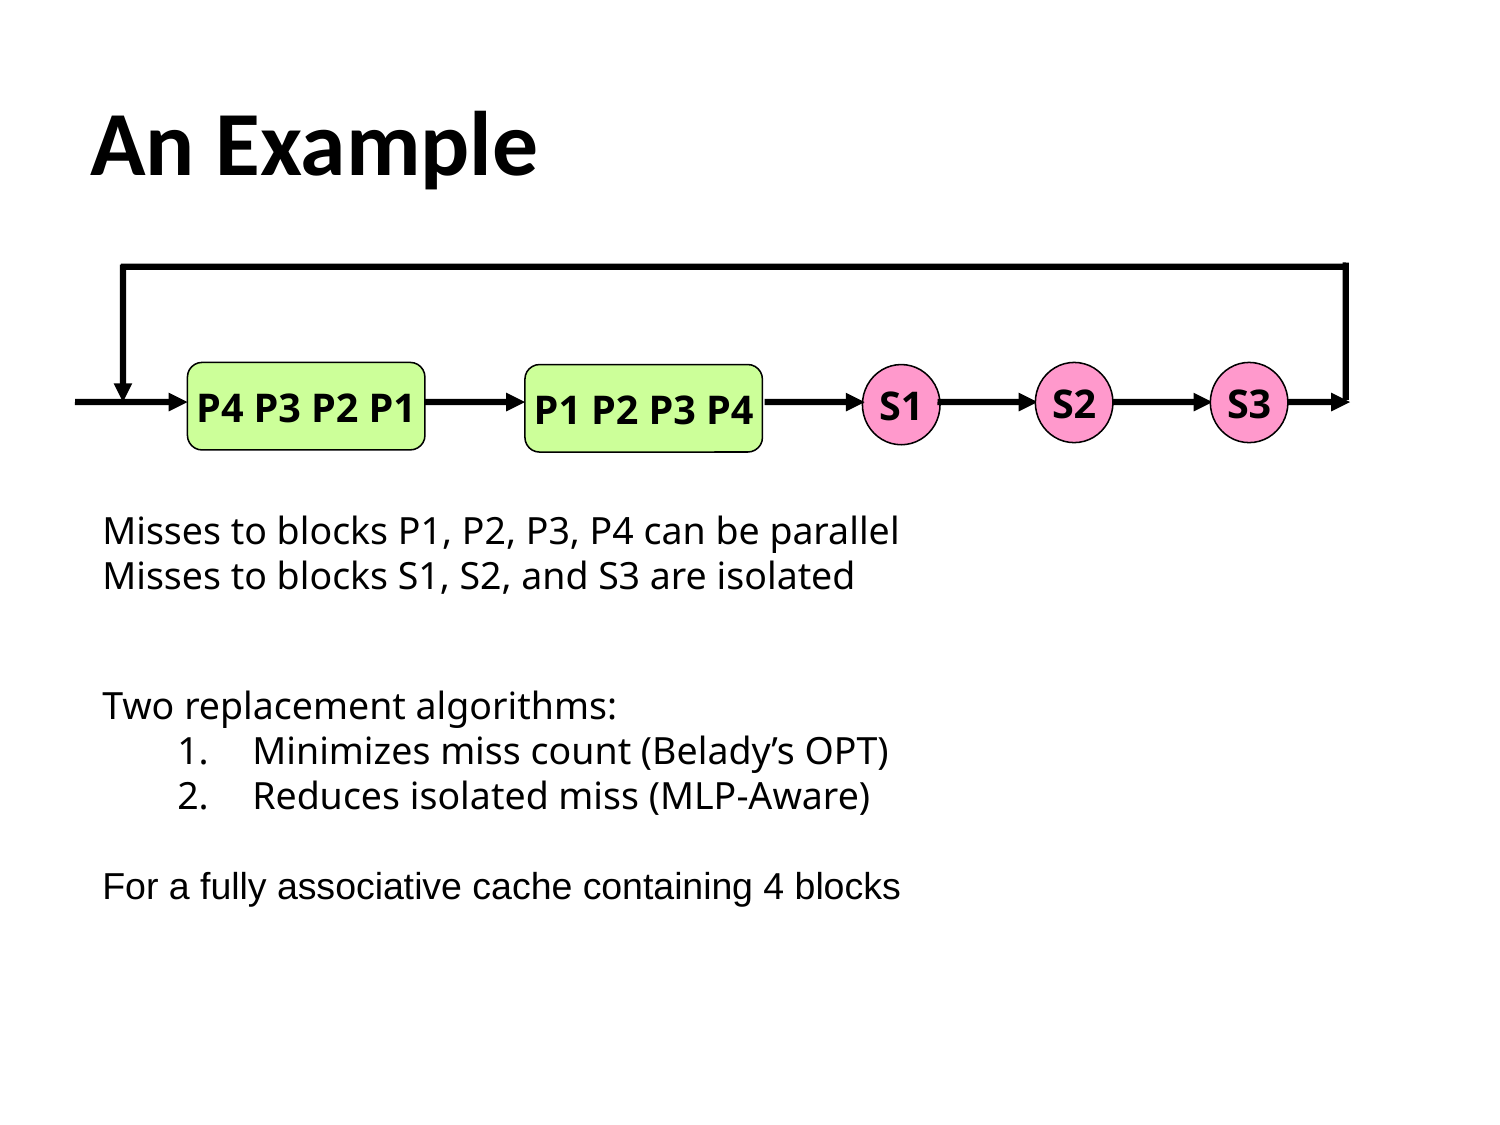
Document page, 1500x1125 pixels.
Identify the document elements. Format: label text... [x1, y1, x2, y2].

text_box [74, 262, 1351, 453]
text_box Two replacement algorithms: Minimizes miss count (Belady’s OPT) Reduces isolated miss (MLP-Aware) For a fully associative cache containing 4 blocks [87, 674, 1438, 915]
title An Example [75, 45, 1425, 233]
text_box Misses to blocks P1, P2, P3, P4 can be parallel Misses to blocks S1, S2, and S3 are isolated [87, 499, 1400, 605]
